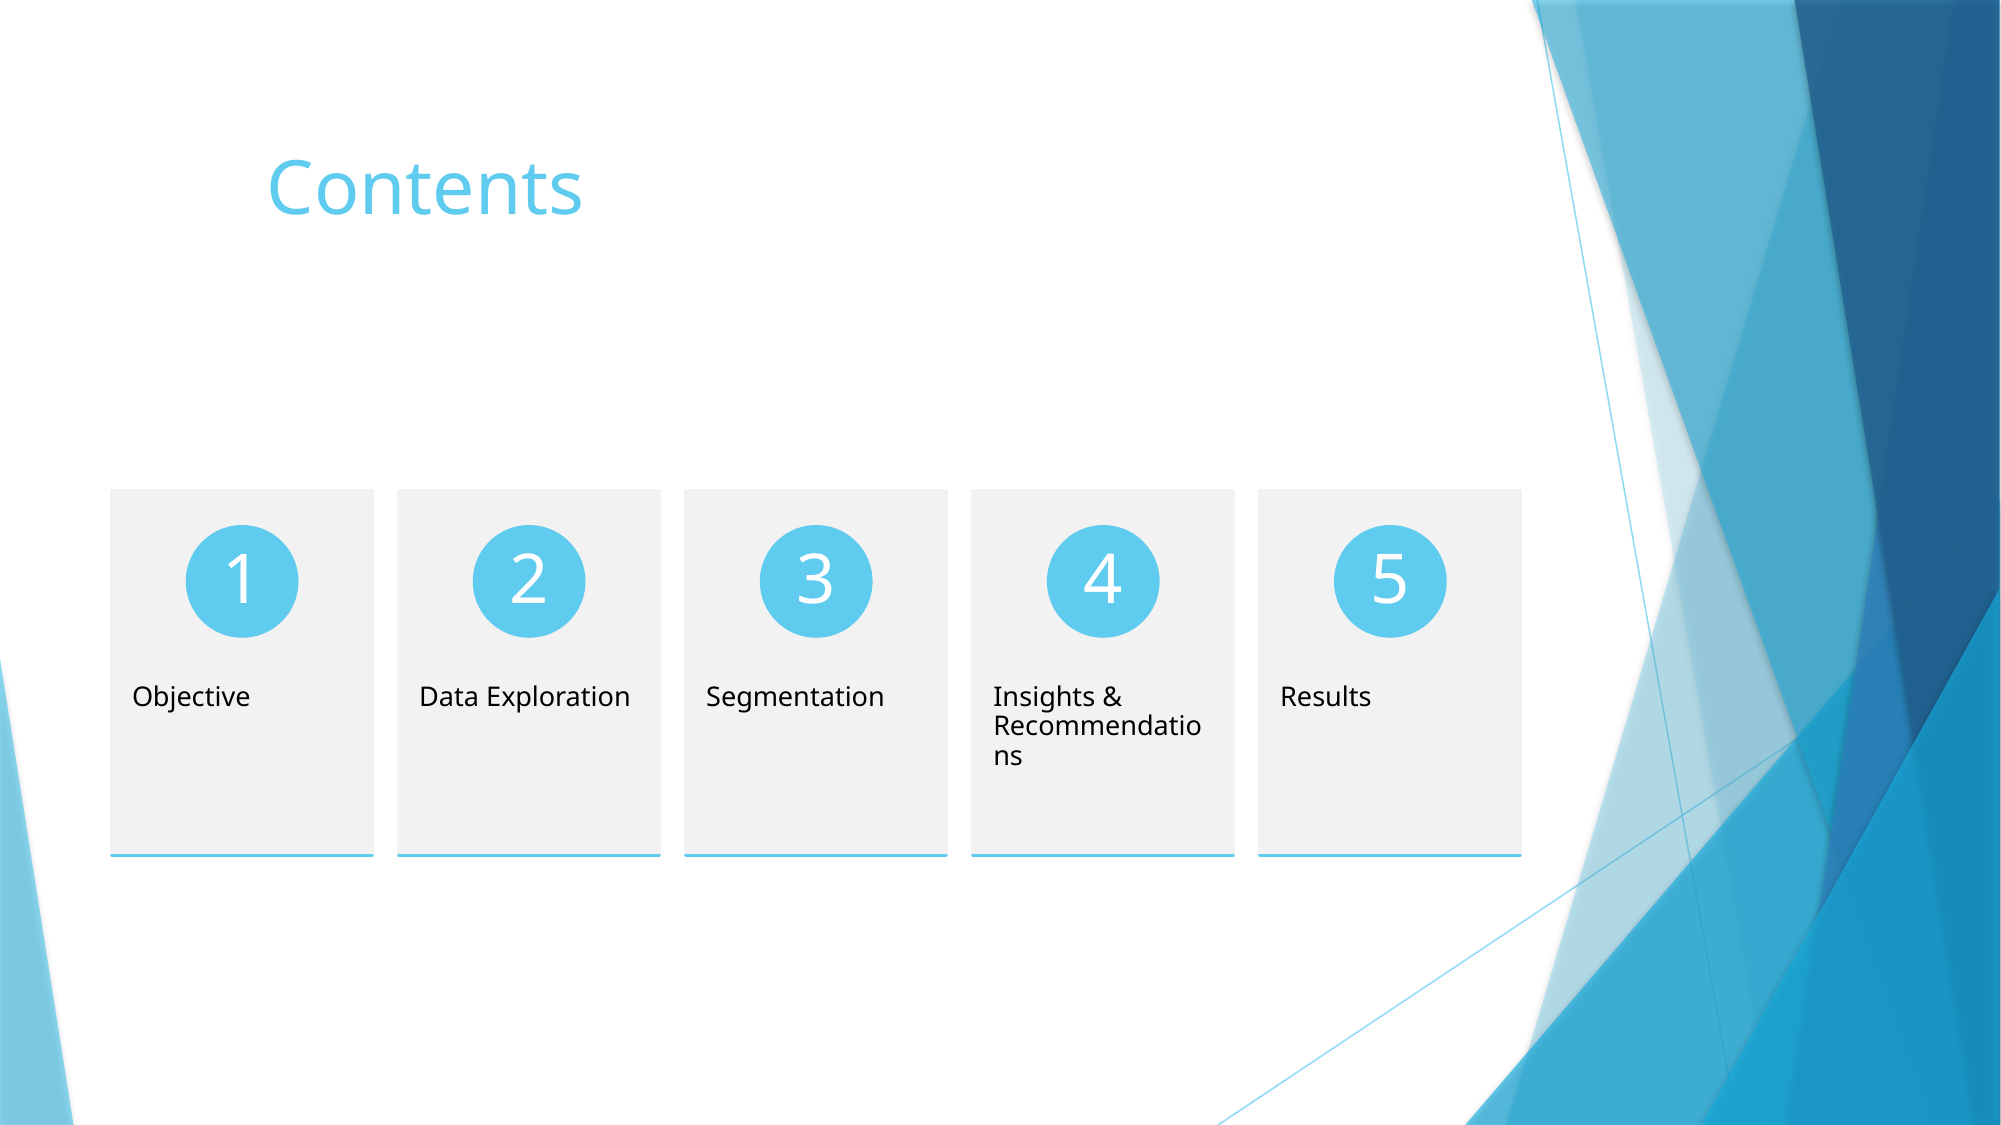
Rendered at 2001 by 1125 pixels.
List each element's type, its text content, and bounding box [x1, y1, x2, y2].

title Contents [251, 131, 602, 305]
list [110, 353, 1522, 992]
